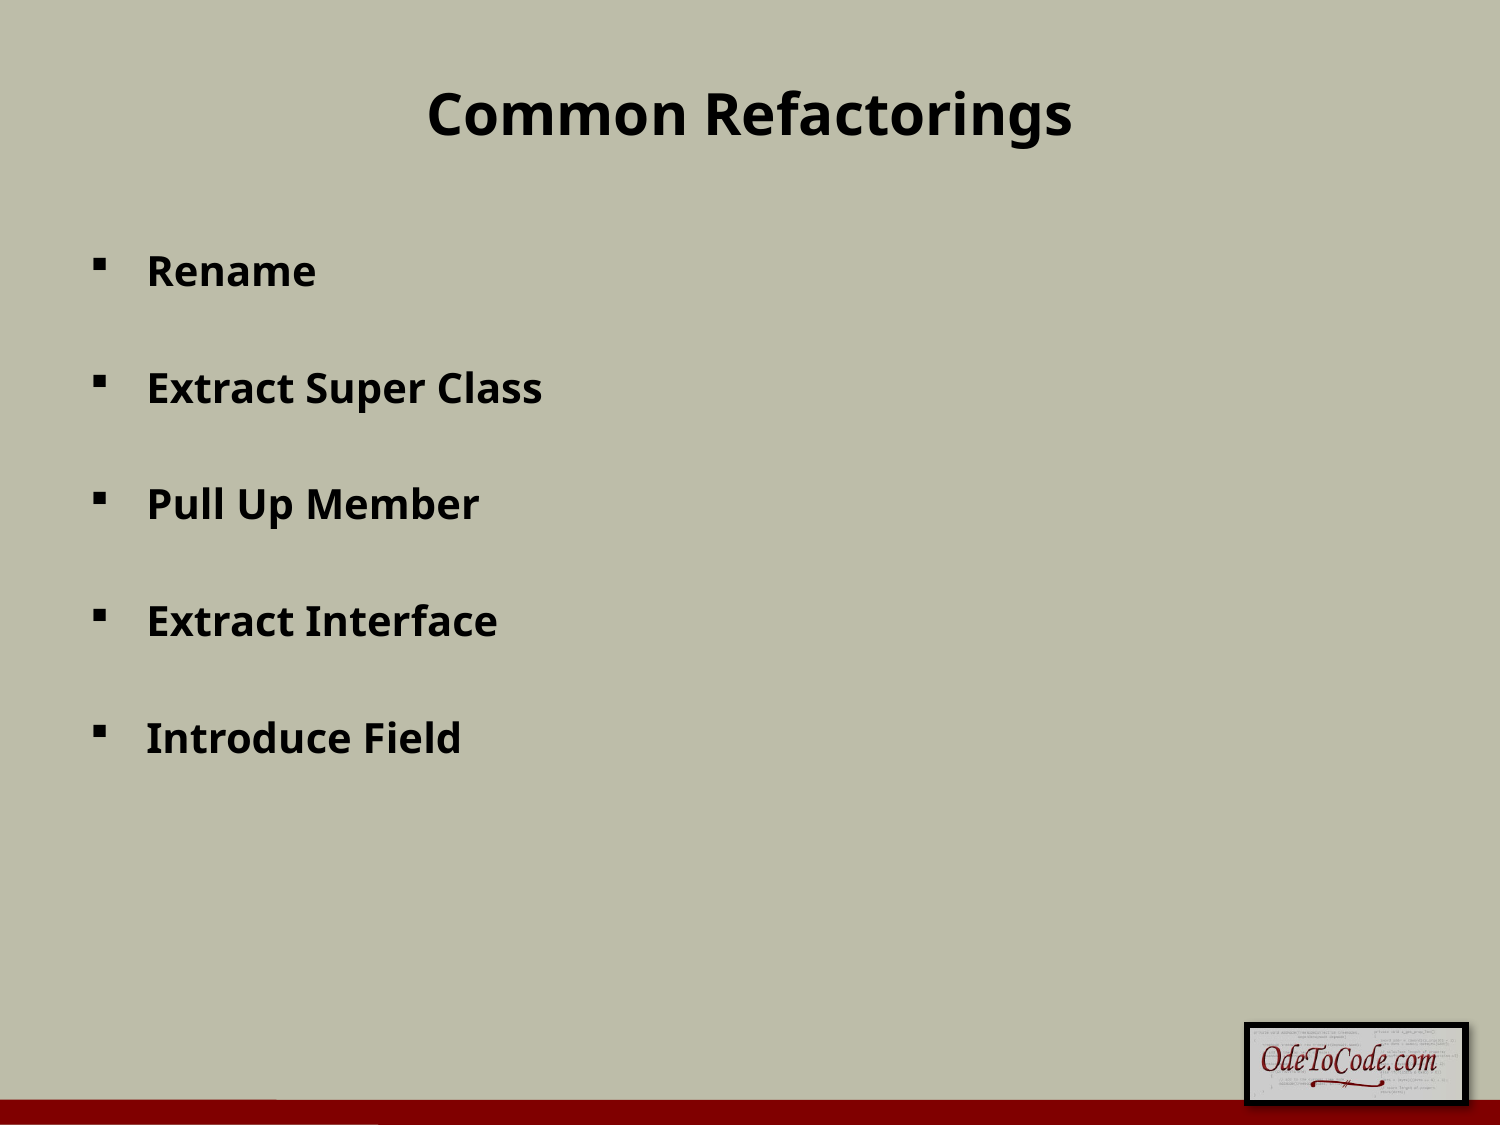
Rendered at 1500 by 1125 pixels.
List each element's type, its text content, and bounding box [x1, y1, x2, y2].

list Rename Extract Super Class Pull Up Member Extract Interface Introduce Field [74, 237, 1426, 976]
picture [1250, 1028, 1462, 1100]
title Common Refactorings [74, 49, 1426, 176]
